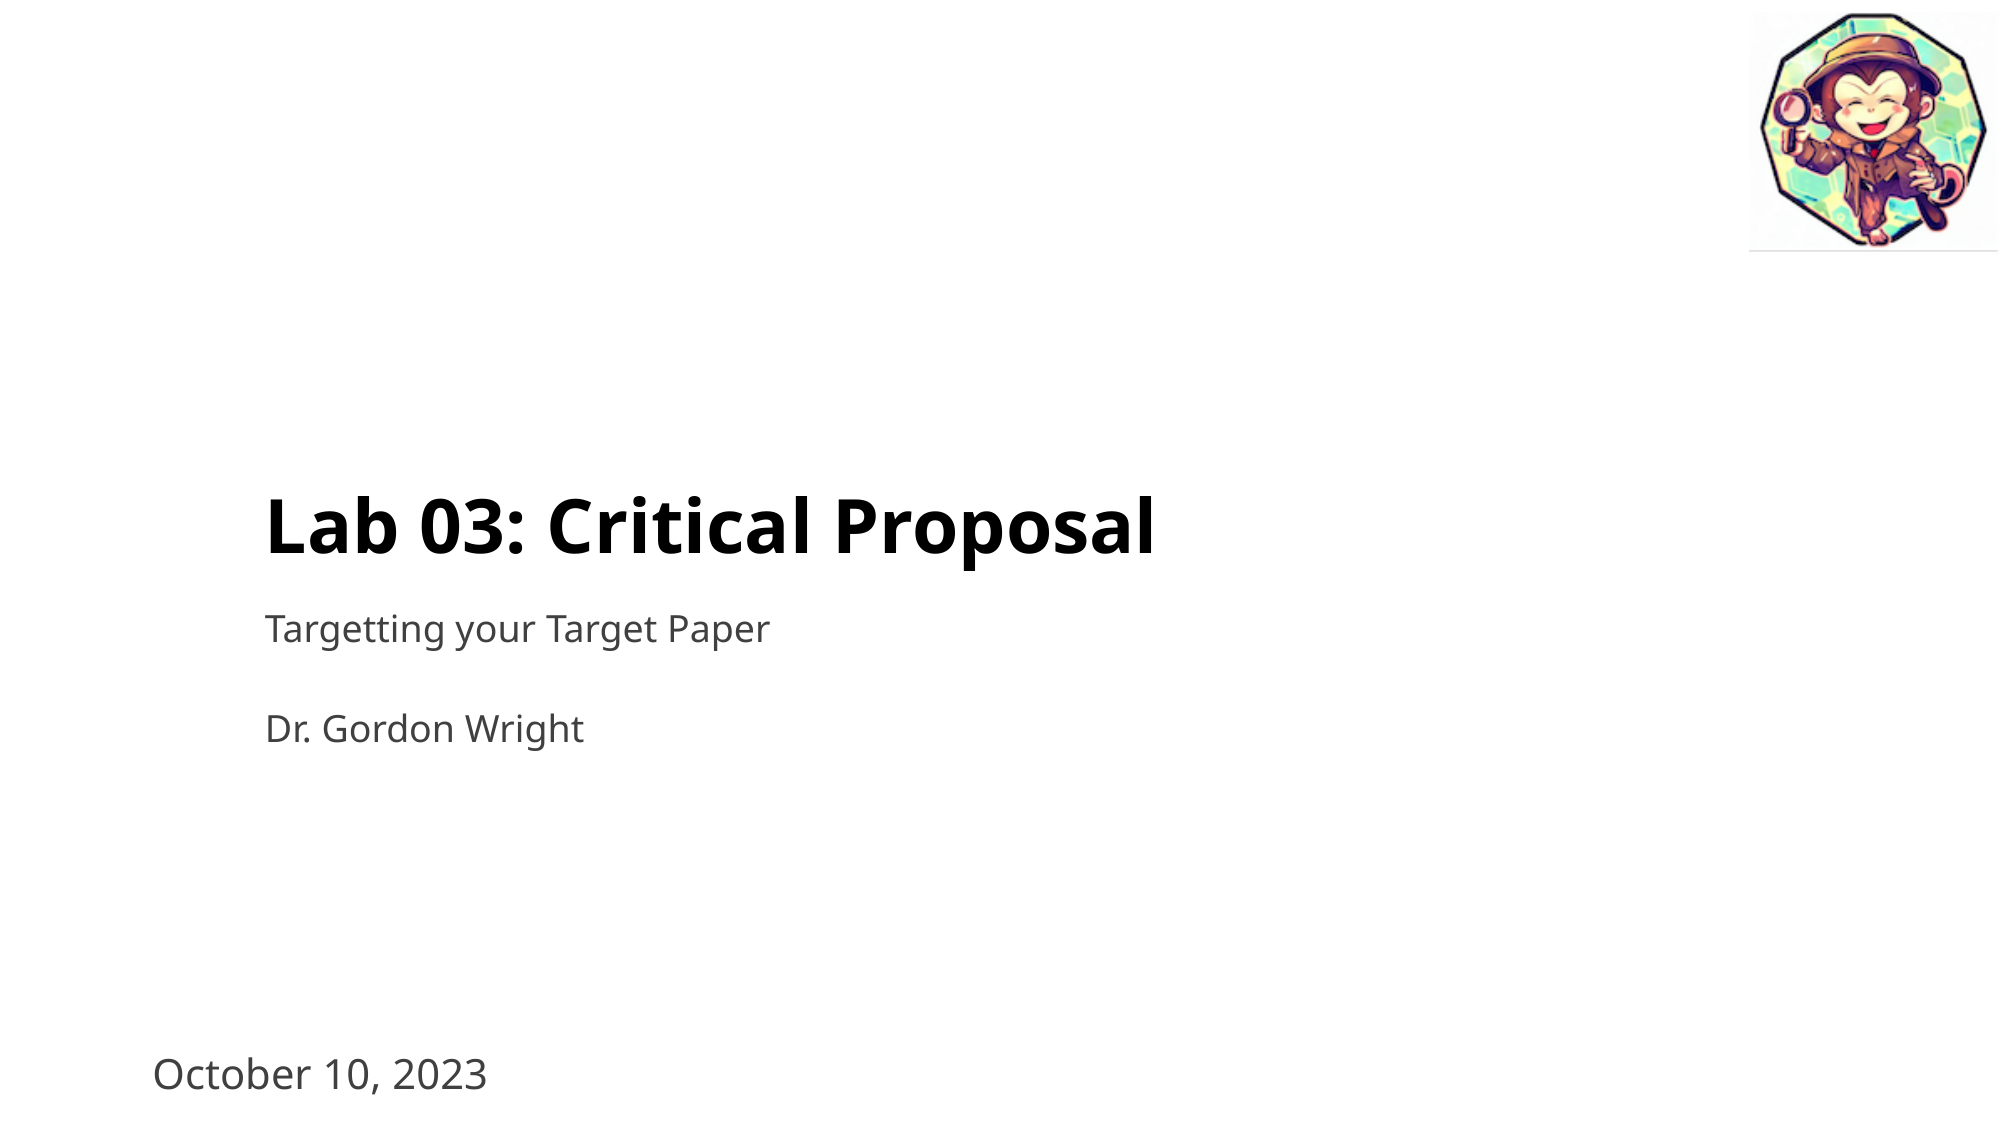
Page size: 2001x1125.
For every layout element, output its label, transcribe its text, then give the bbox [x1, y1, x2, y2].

picture [1749, 12, 2000, 263]
title Lab 03: Critical Proposal [249, 184, 1750, 578]
subtitle Targetting your Target Paper Dr. Gordon Wright [249, 592, 1750, 863]
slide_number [137, 1042, 588, 1103]
